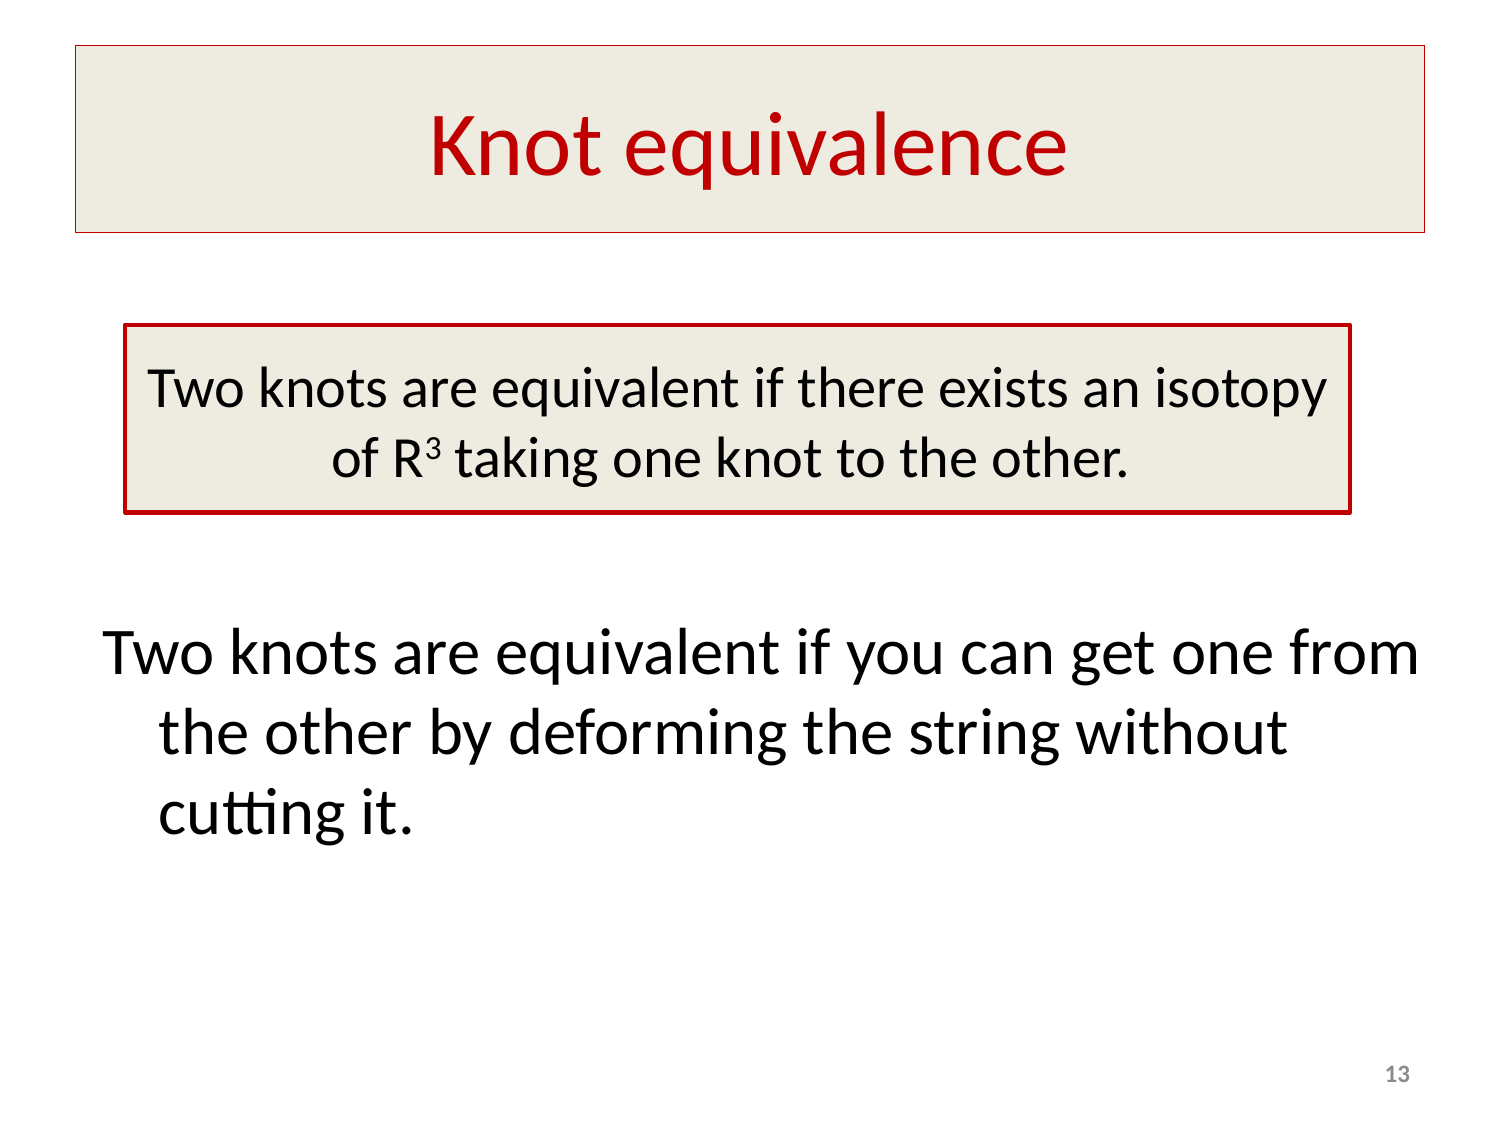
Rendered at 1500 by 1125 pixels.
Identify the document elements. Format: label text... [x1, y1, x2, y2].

text_box Two knots are equivalent if there exists an isotopy of R3 taking one knot to the other. [123, 323, 1352, 515]
slide_number 13 [1074, 1042, 1425, 1103]
title Knot equivalence [75, 45, 1425, 233]
list Two knots are equivalent if you can get one from the other by deforming the string without cutting it. [87, 600, 1438, 875]
